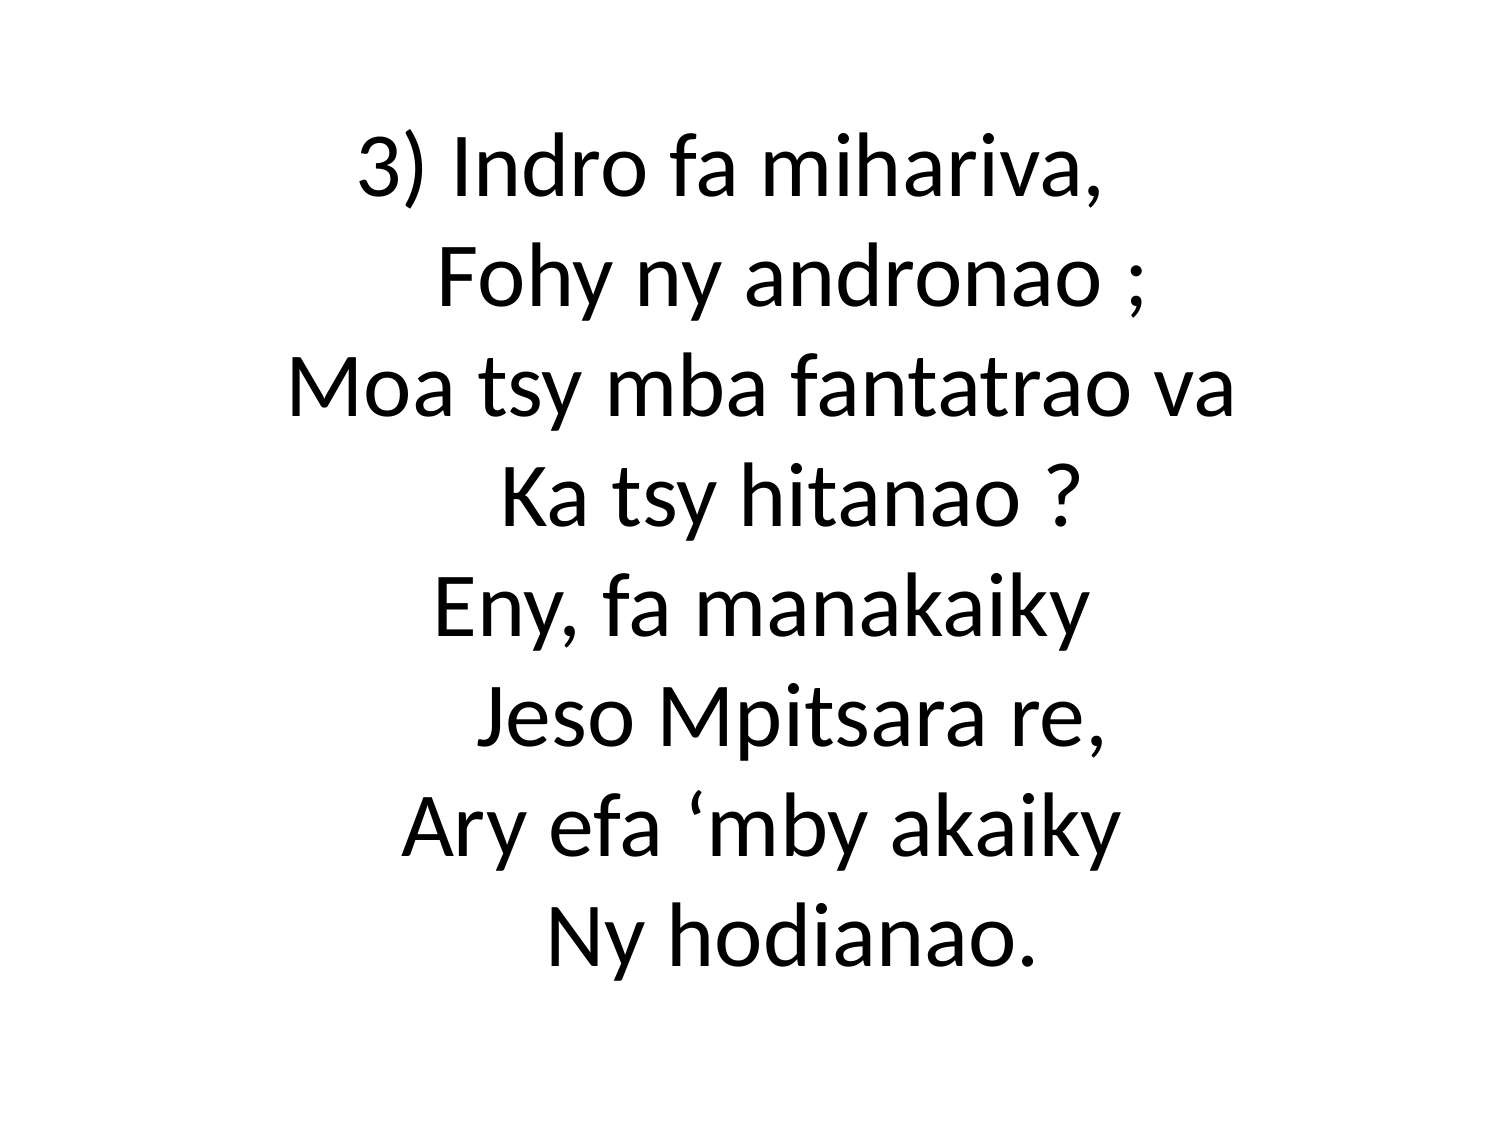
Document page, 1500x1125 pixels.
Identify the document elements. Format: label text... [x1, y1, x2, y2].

title 3) Indro fa mihariva, Fohy ny andronao ; Moa tsy mba fantatrao va Ka tsy hitanao ? Eny, fa manakaiky Jeso Mpitsara re, Ary efa ‘mby akaiky Ny hodianao. [93, 46, 1369, 1043]
